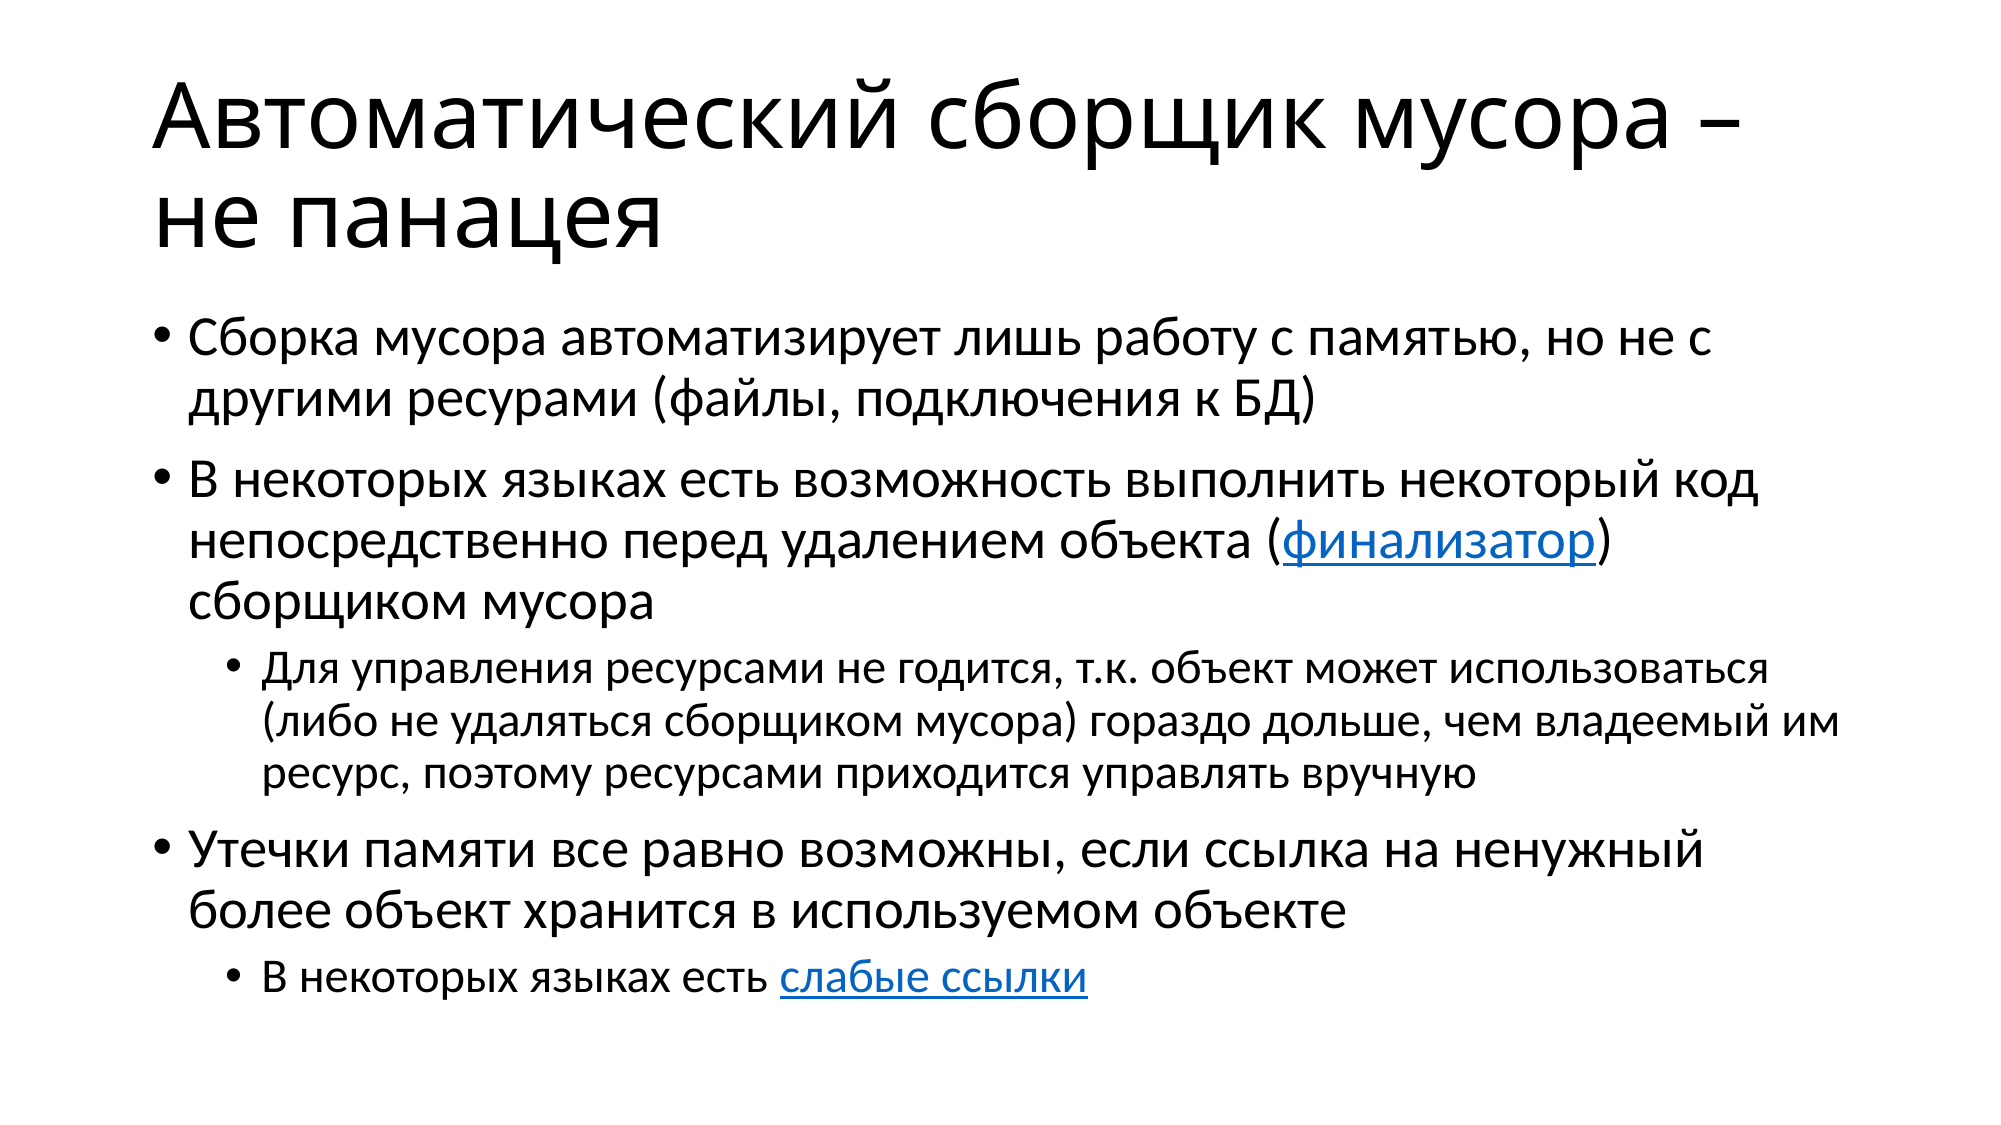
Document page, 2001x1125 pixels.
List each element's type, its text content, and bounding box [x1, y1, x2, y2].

title Автоматический сборщик мусора – не панацея [137, 59, 1863, 278]
list Сборка мусора автоматизирует лишь работу с памятью, но не с другими ресурами (файлы, подключения к БД) В некоторых языках есть возможность выполнить некоторый код непосредственно перед удалением объекта (финализатор) сборщиком мусора Для управления ресурсами не годится, т.к. объект может использоваться (либо не удаляться сборщиком мусора) гораздо дольше, чем владеемый им ресурс, поэтому ресурсами приходится управлять вручную Утечки памяти все равно возможны, если ссылка на ненужный более объект хранится в используемом объекте В некоторых языках есть слабые ссылки [137, 299, 1863, 1014]
